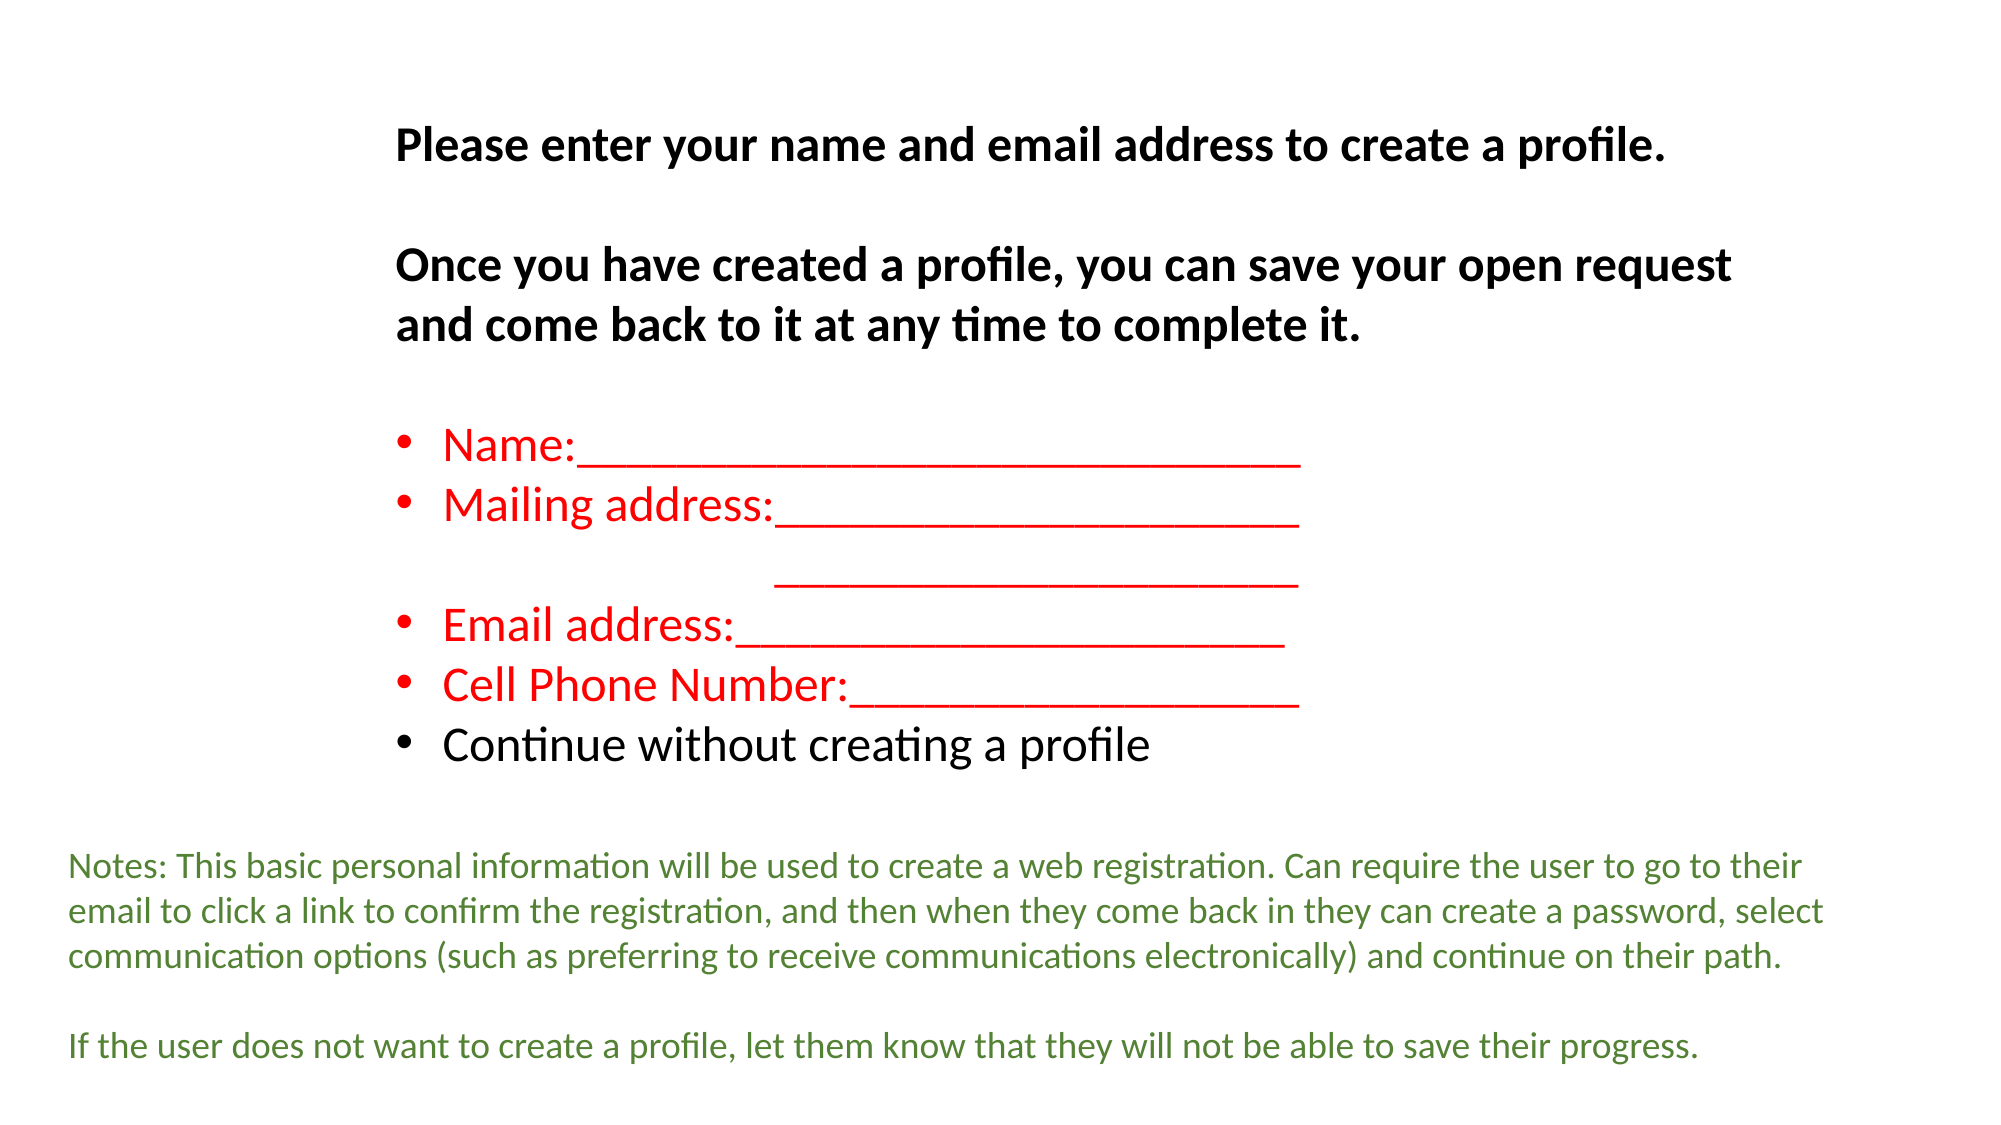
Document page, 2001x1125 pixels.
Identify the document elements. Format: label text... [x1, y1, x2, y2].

text_box Notes: This basic personal information will be used to create a web registration. Can require the user to go to their email to click a link to confirm the registration, and then when they come back in they can create a password, select communication options (such as preferring to receive communications electronically) and continue on their path. If the user does not want to create a profile, let them know that they will not be able to save their progress. [53, 834, 1906, 1074]
text_box Please enter your name and email address to create a profile. Once you have created a profile, you can save your open request and come back to it at any time to complete it. Name:_____________________________ Mailing address:_____________________ _____________________ Email address:______________________ Cell Phone Number:__________________ Continue without creating a profile [380, 104, 1769, 780]
